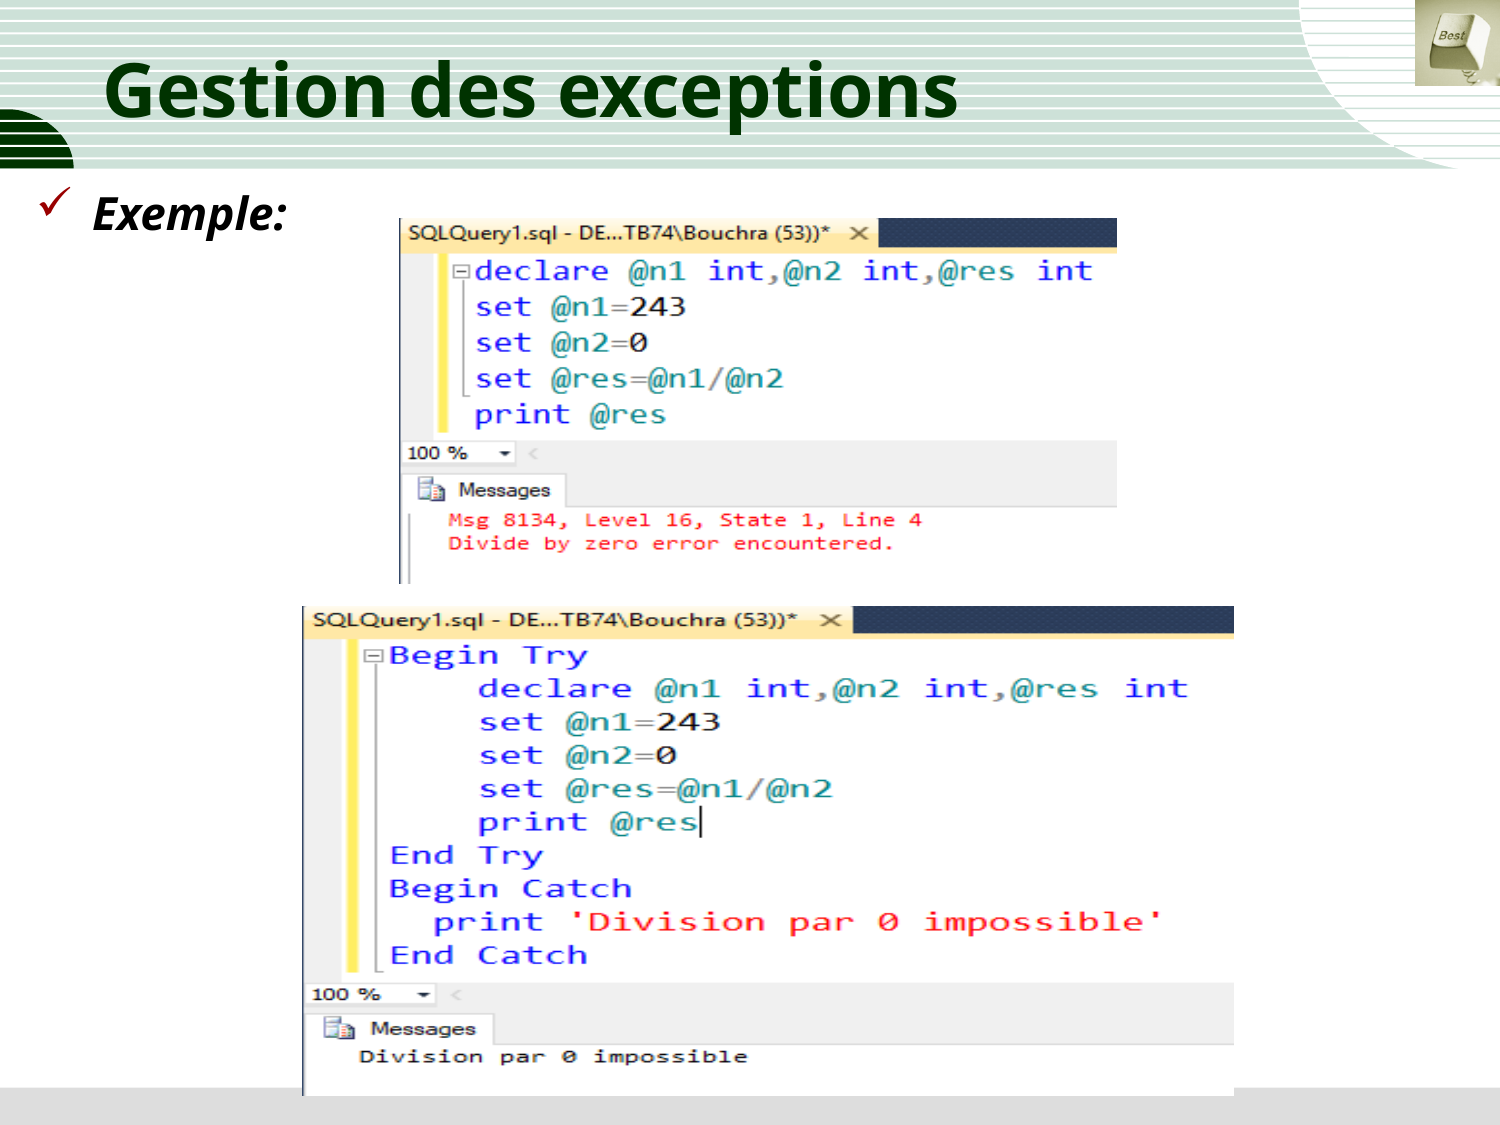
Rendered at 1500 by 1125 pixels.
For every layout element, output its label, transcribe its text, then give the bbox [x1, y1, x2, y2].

list Exemple: [20, 176, 1457, 1044]
picture [301, 605, 1234, 1096]
picture [1415, 0, 1500, 86]
title Gestion des exceptions [87, 37, 1228, 138]
picture [399, 218, 1117, 584]
